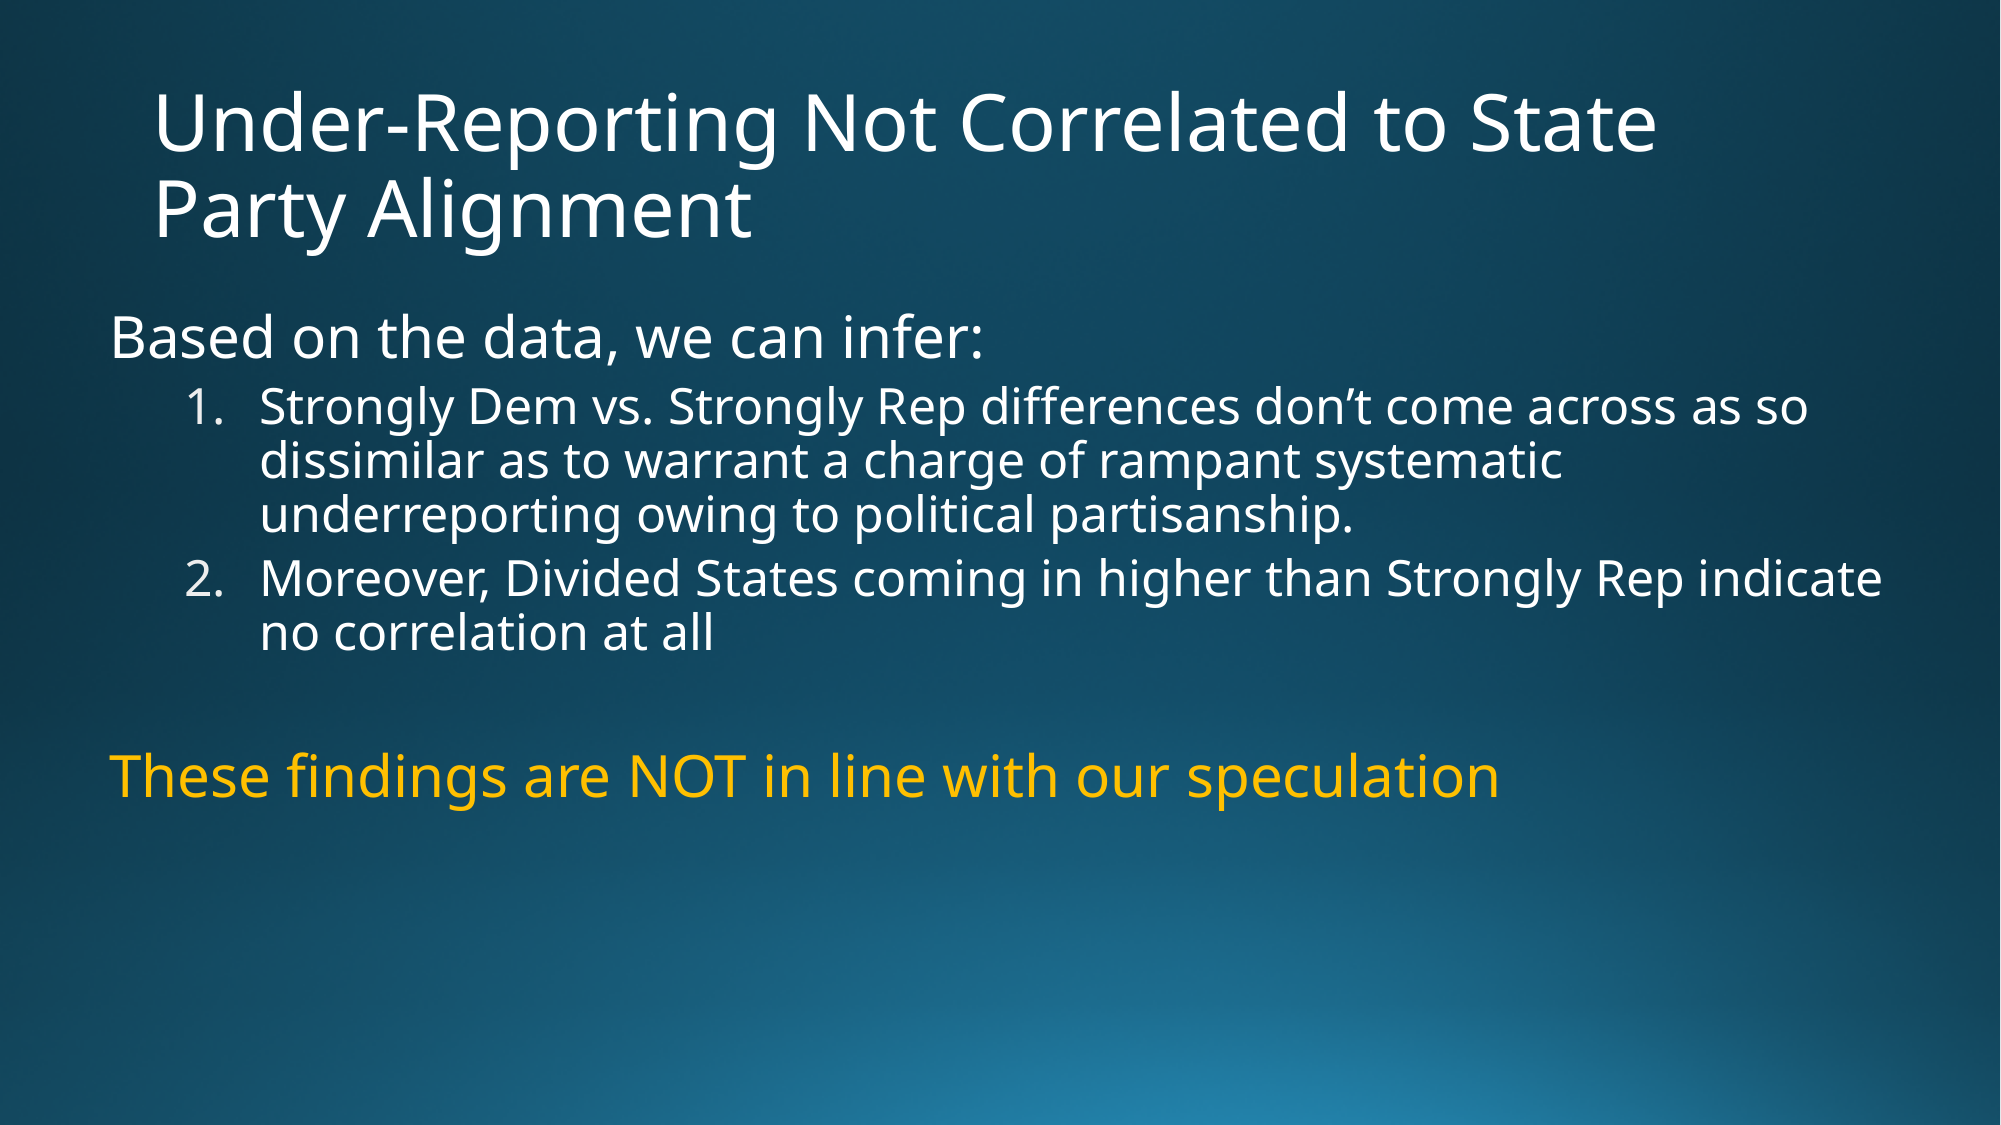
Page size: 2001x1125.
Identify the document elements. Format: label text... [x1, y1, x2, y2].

picture [0, 0, 2001, 1125]
list Based on the data, we can infer: Strongly Dem vs. Strongly Rep differences don’t come across as so dissimilar as to warrant a charge of rampant systematic underreporting owing to political partisanship. Moreover, Divided States coming in higher than Strongly Rep indicate no correlation at all These findings are NOT in line with our speculation [94, 300, 1906, 1015]
title Under-Reporting Not Correlated to State Party Alignment [137, 59, 1863, 278]
